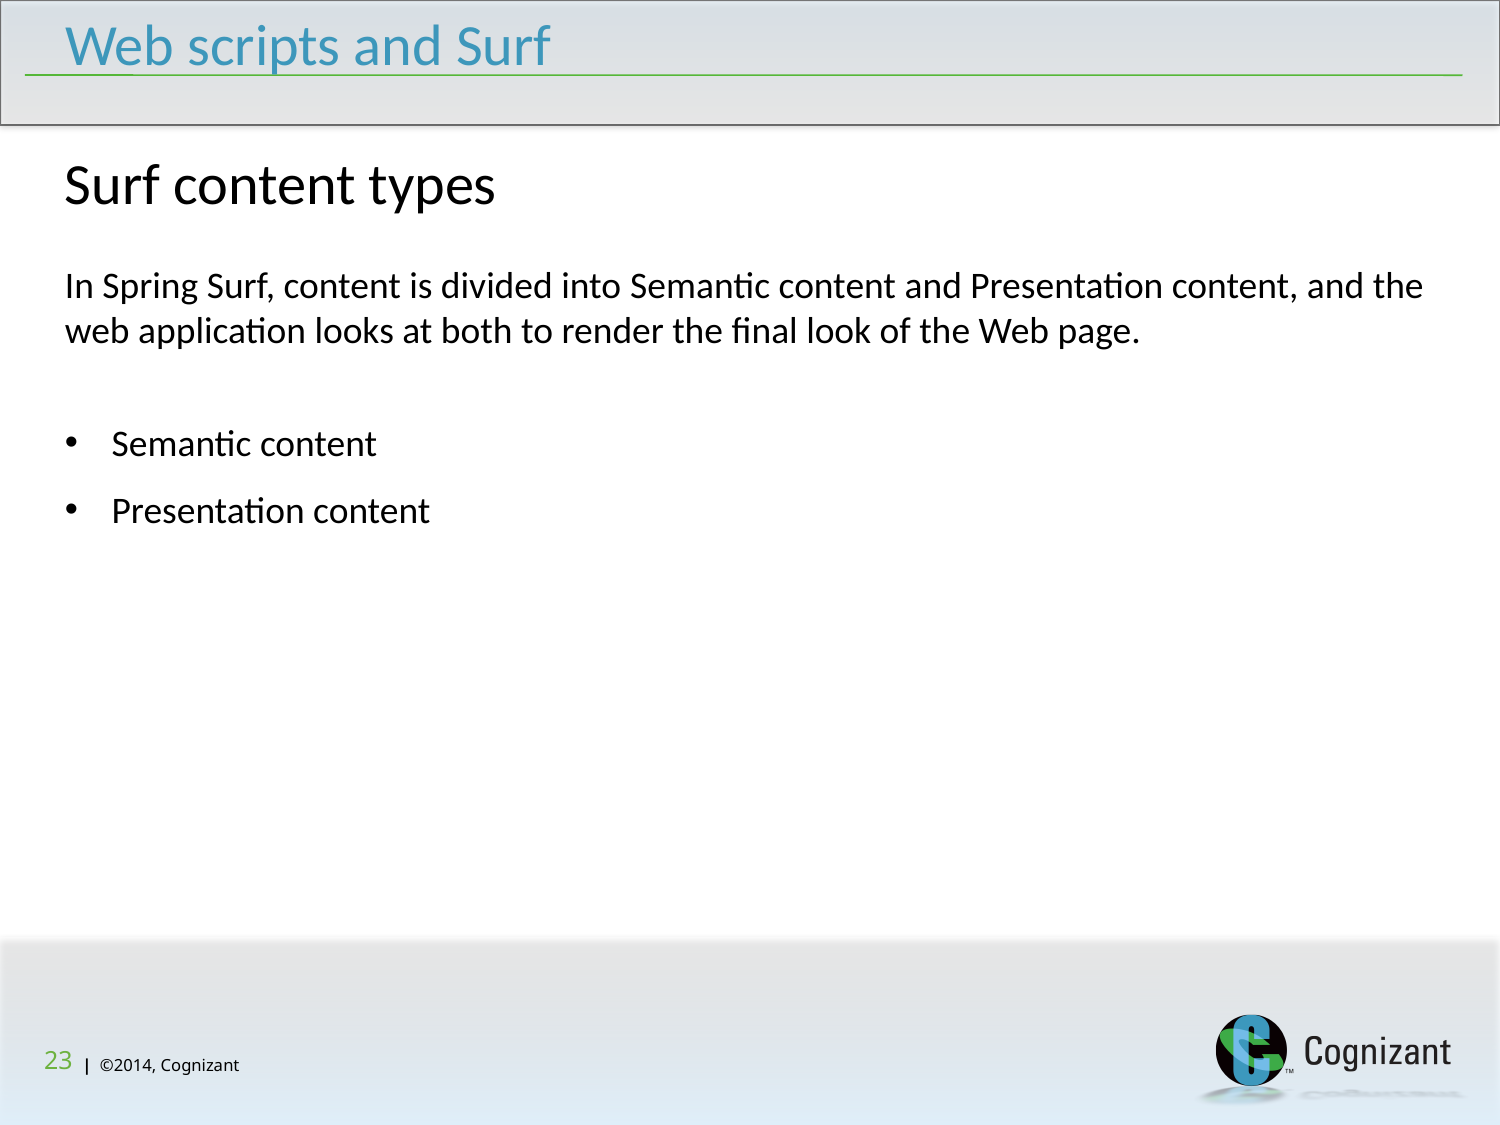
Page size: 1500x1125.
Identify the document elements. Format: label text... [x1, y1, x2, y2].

text_box Web scripts and Surf [49, 0, 860, 121]
text_box Surf content types In Spring Surf, content is divided into Semantic content and Presentation content, and the web application looks at both to render the final look of the Web page. Semantic content Presentation content [49, 138, 1463, 584]
picture [1165, 1006, 1488, 1125]
text_box 23 [12, 1037, 88, 1113]
